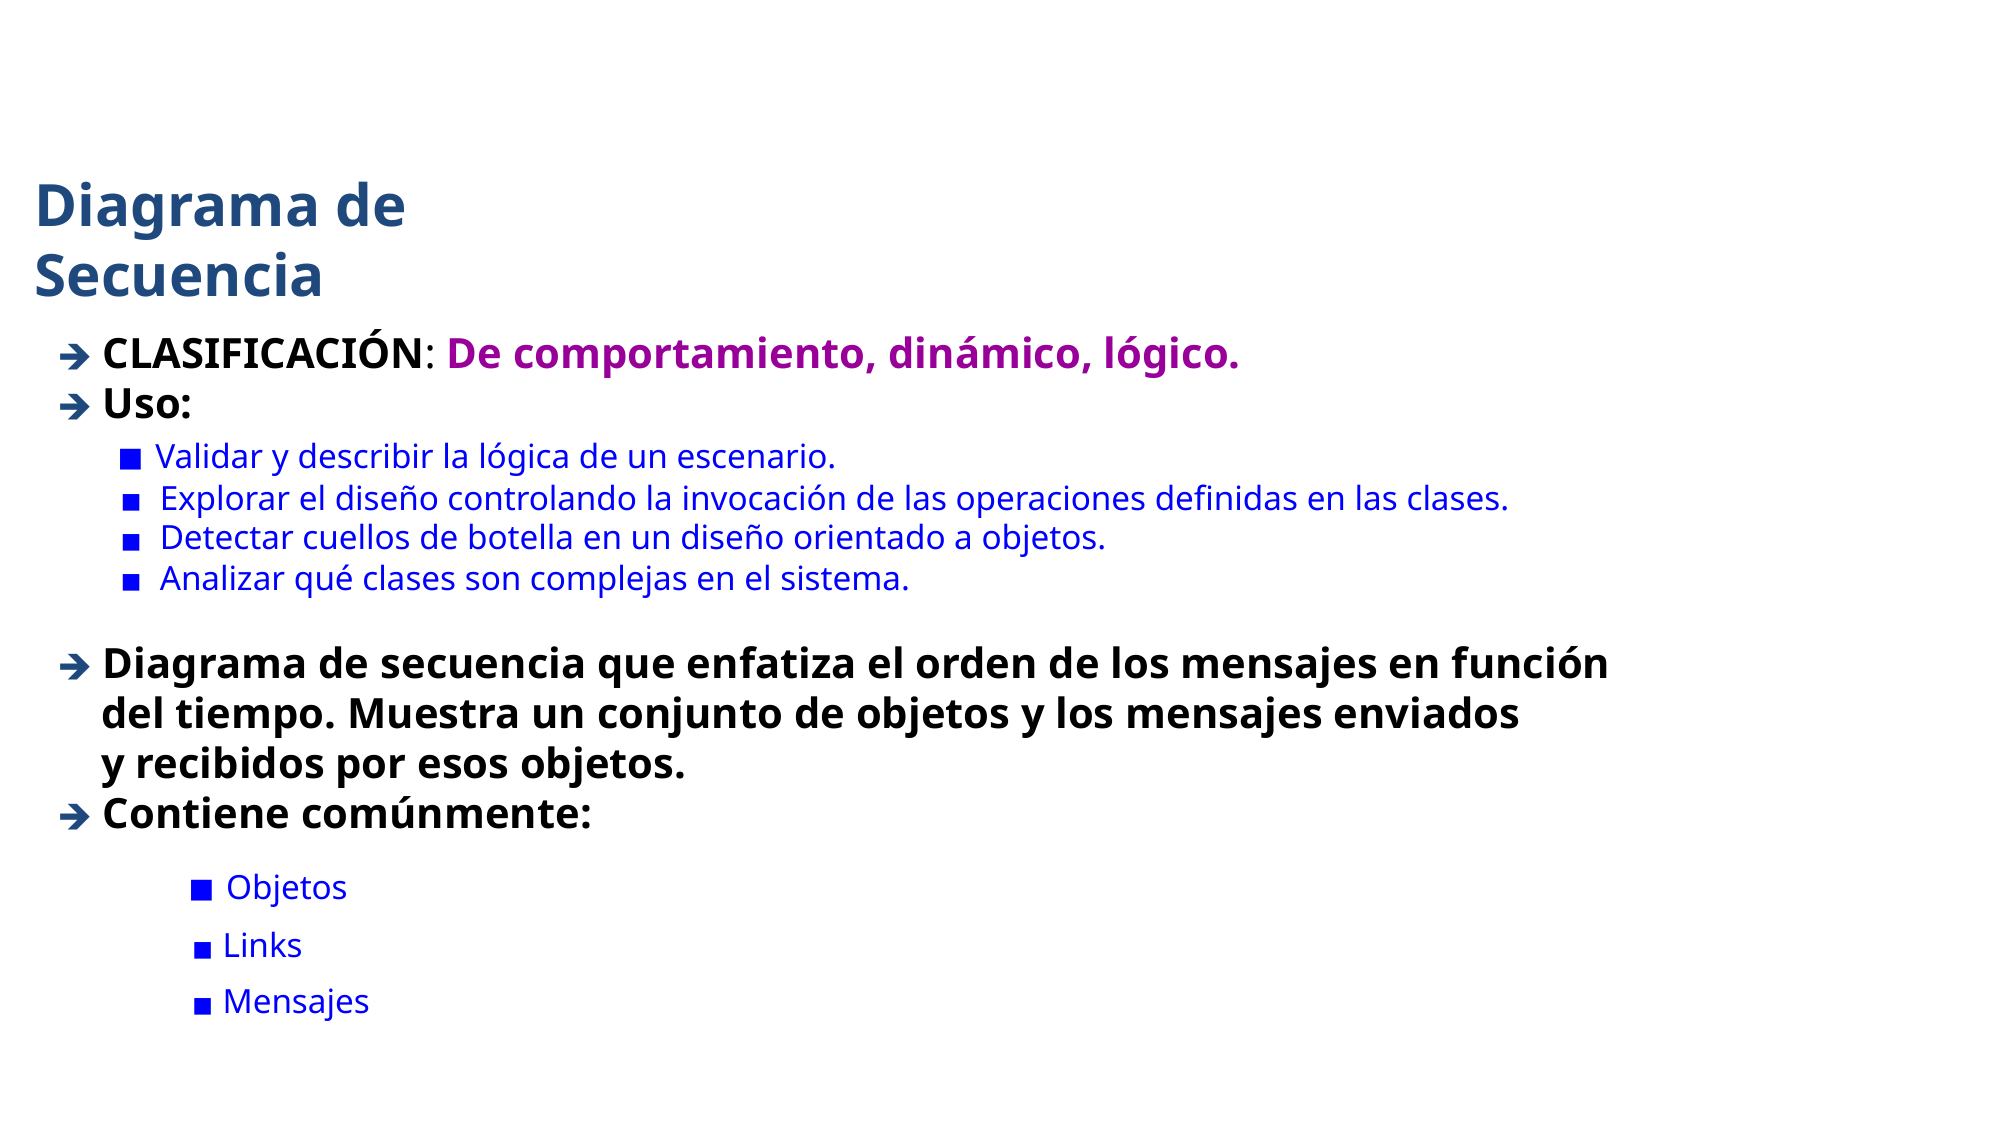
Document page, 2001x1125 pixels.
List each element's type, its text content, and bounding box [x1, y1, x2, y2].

text_box CLASIFICACIÓN: De comportamiento, dinámico, lógico. Uso: Validar y describir la lógica de un escenario. Explorar el diseño controlando la invocación de las operaciones definidas en las clases. Detectar cuellos de botella en un diseño orientado a objetos. Analizar qué clases son complejas en el sistema. Diagrama de secuencia que enfatiza el orden de los mensajes en función del tiempo. Muestra un conjunto de objetos y los mensajes enviados y recibidos por esos objetos. Contiene comúnmente: Objetos Links Mensajes [43, 319, 1969, 1029]
text_box Diagrama de Secuencia [19, 160, 712, 316]
